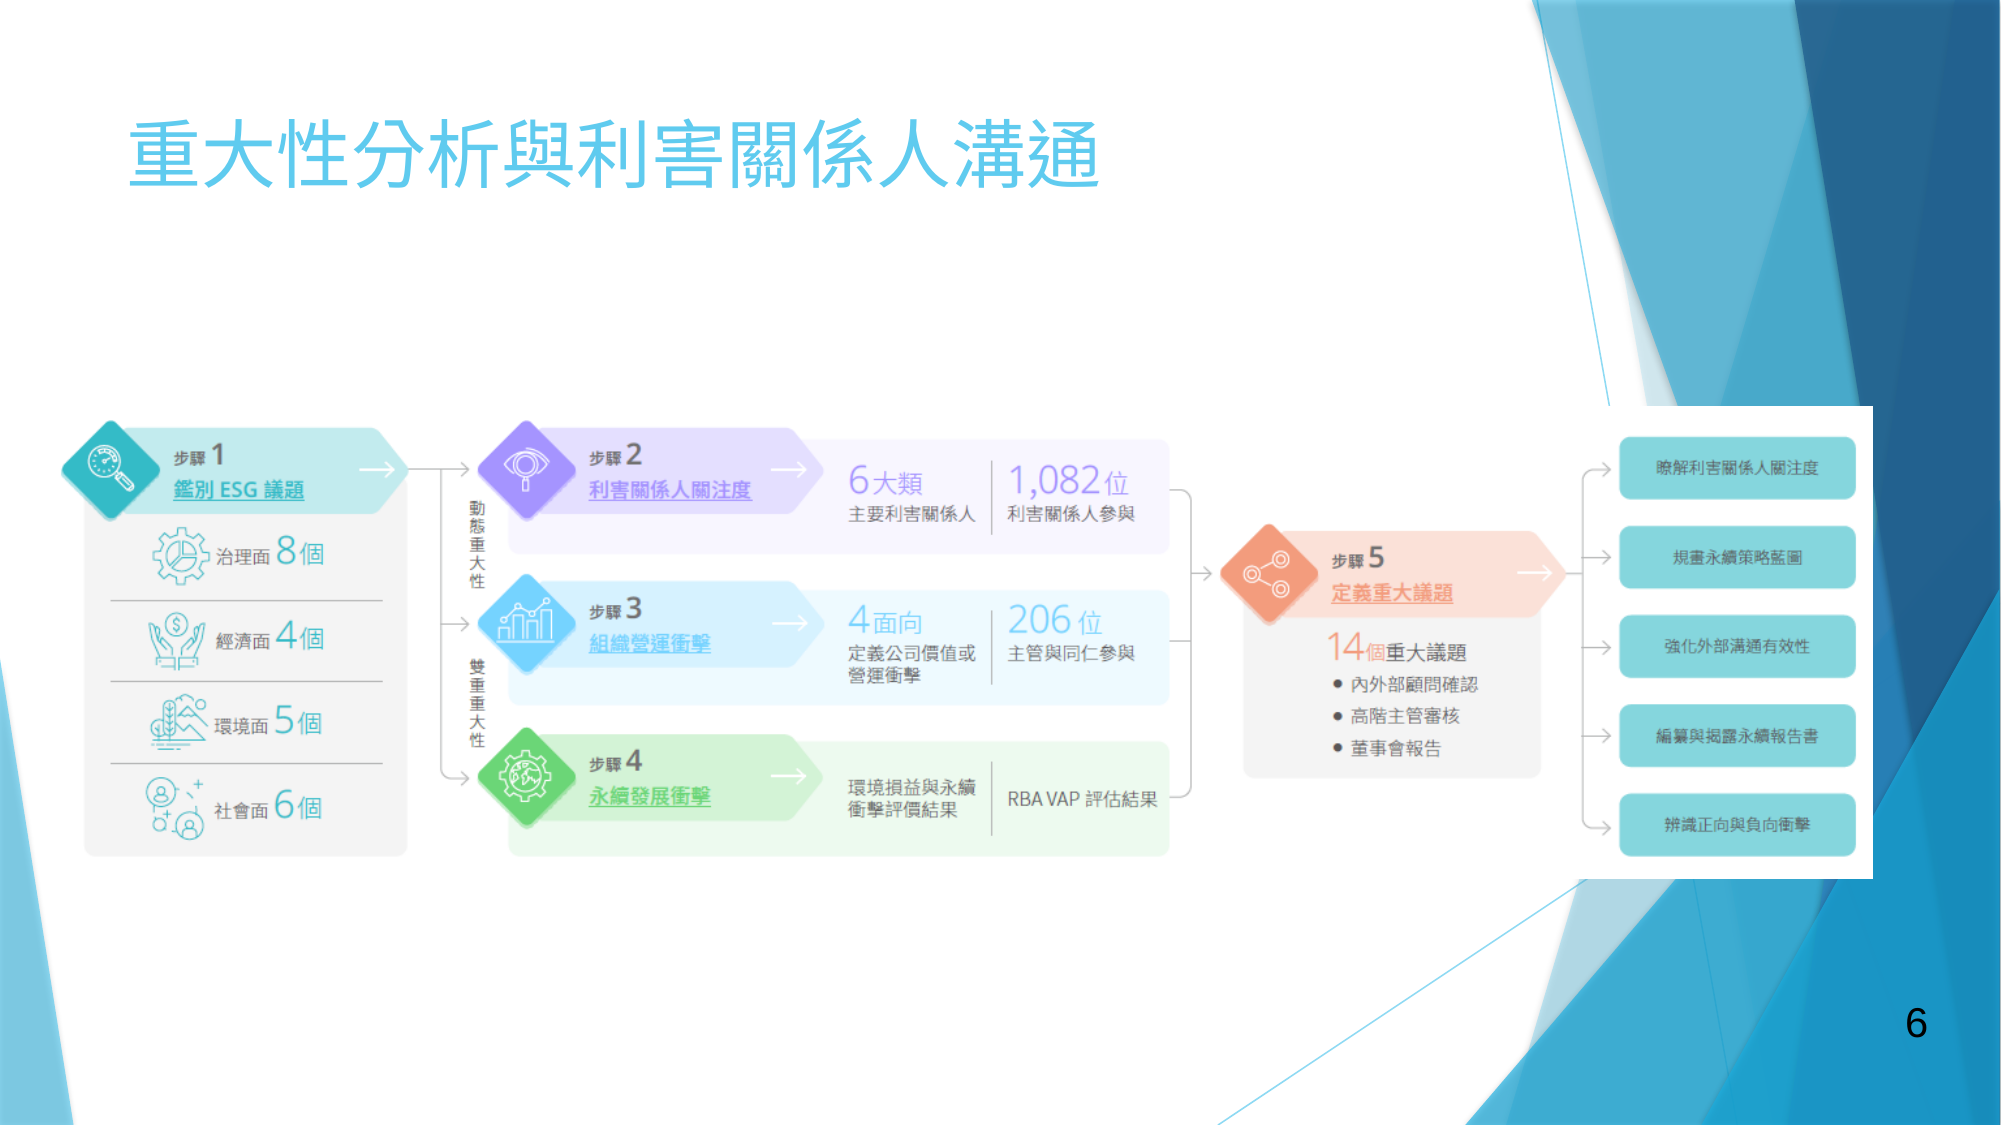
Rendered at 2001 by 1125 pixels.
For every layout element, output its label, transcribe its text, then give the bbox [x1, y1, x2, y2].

slide_number 6 [1831, 991, 1944, 1051]
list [55, 405, 1873, 880]
title 重大性分析與利害關係人溝通 [111, 99, 1522, 317]
